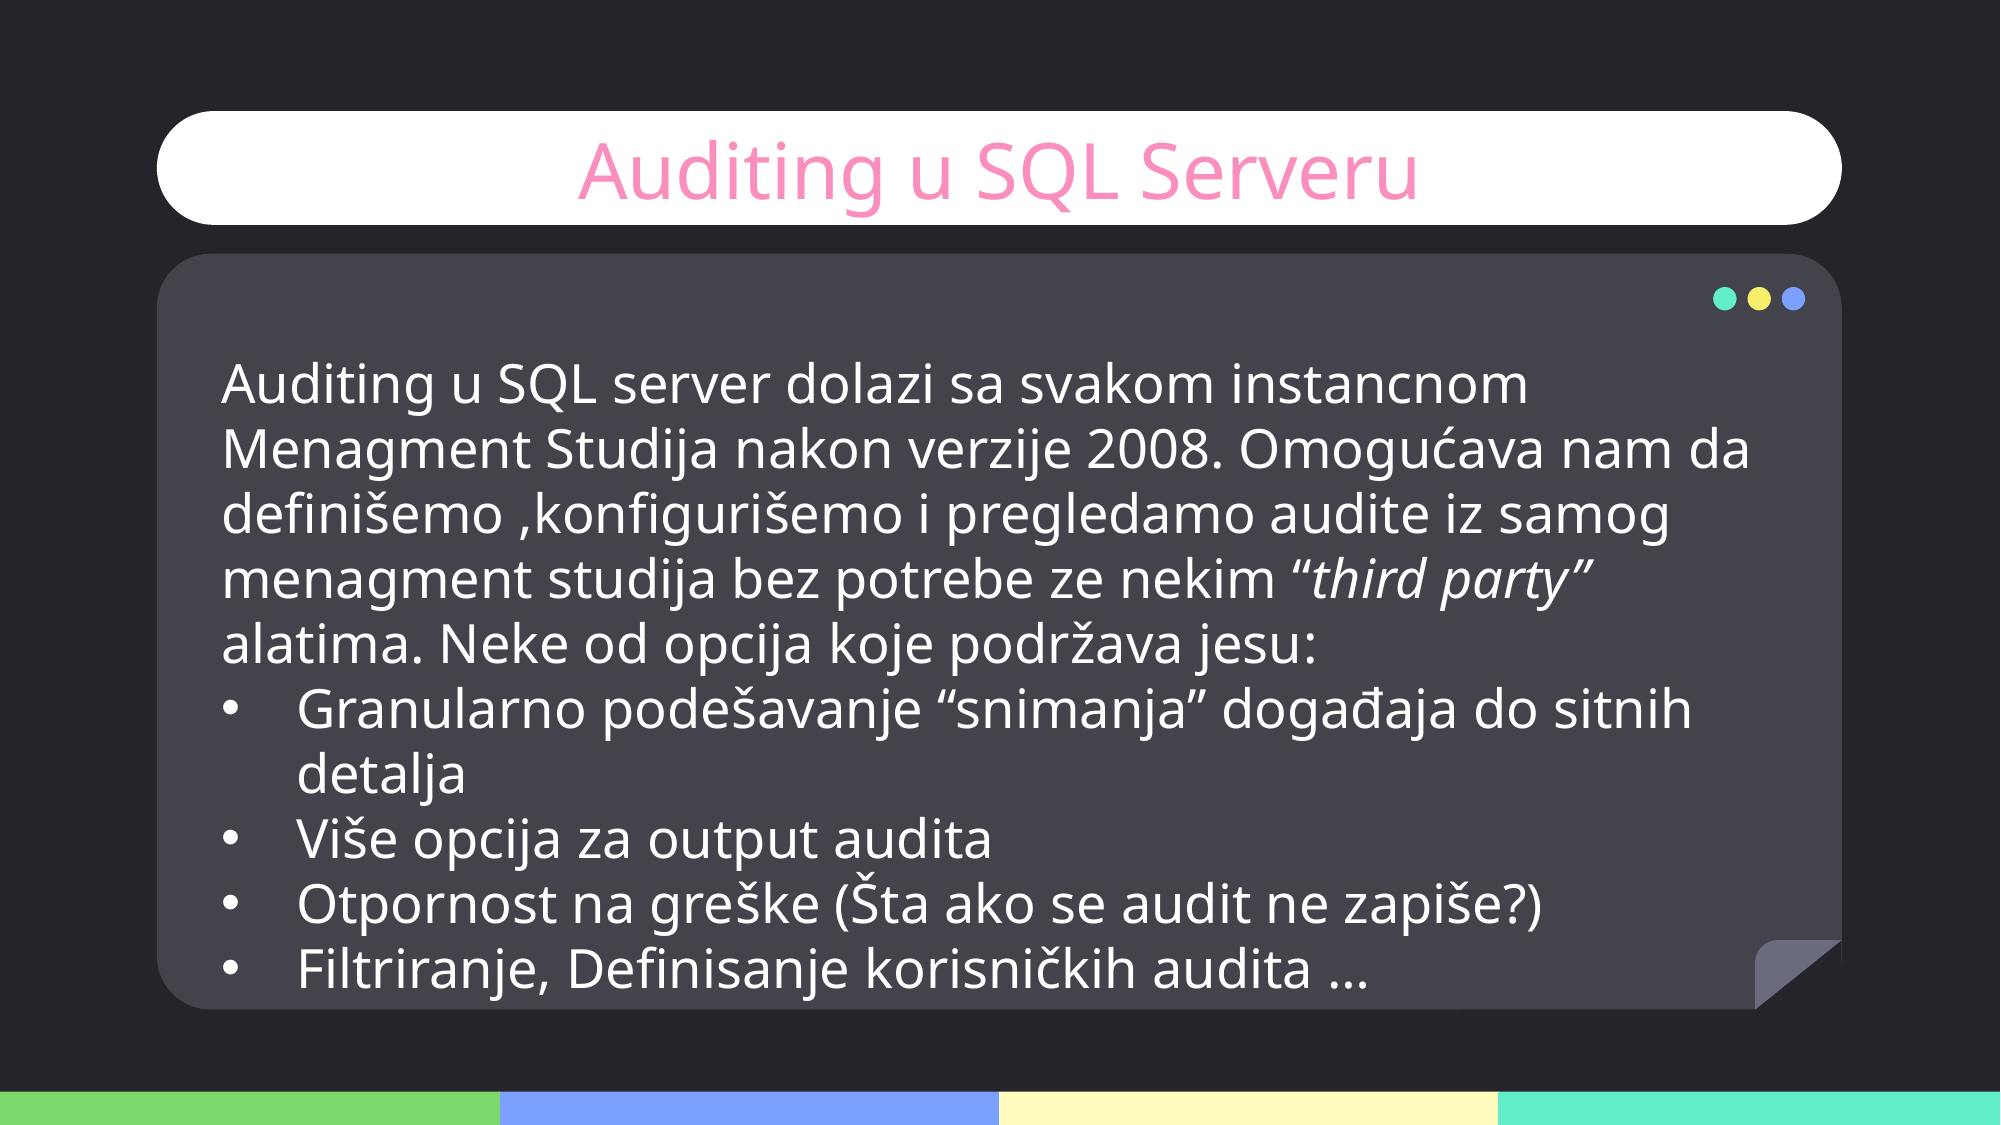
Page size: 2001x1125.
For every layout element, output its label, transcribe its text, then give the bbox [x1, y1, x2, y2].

list Auditing u SQL server dolazi sa svakom instancnom Menagment Studija nakon verzije 2008. Omogućava nam da definišemo ,konfigurišemo i pregledamo audite iz samog menagment studija bez potrebe ze nekim “third party” alatima. Neke od opcija koje podržava jesu: Granularno podešavanje “snimanja” događaja do sitnih detalja Više opcija za output audita Otpornost na greške (Šta ako se audit ne zapiše?) Filtriranje, Definisanje korisničkih audita … [201, 329, 1792, 959]
title Auditing u SQL Serveru [157, 117, 1843, 218]
